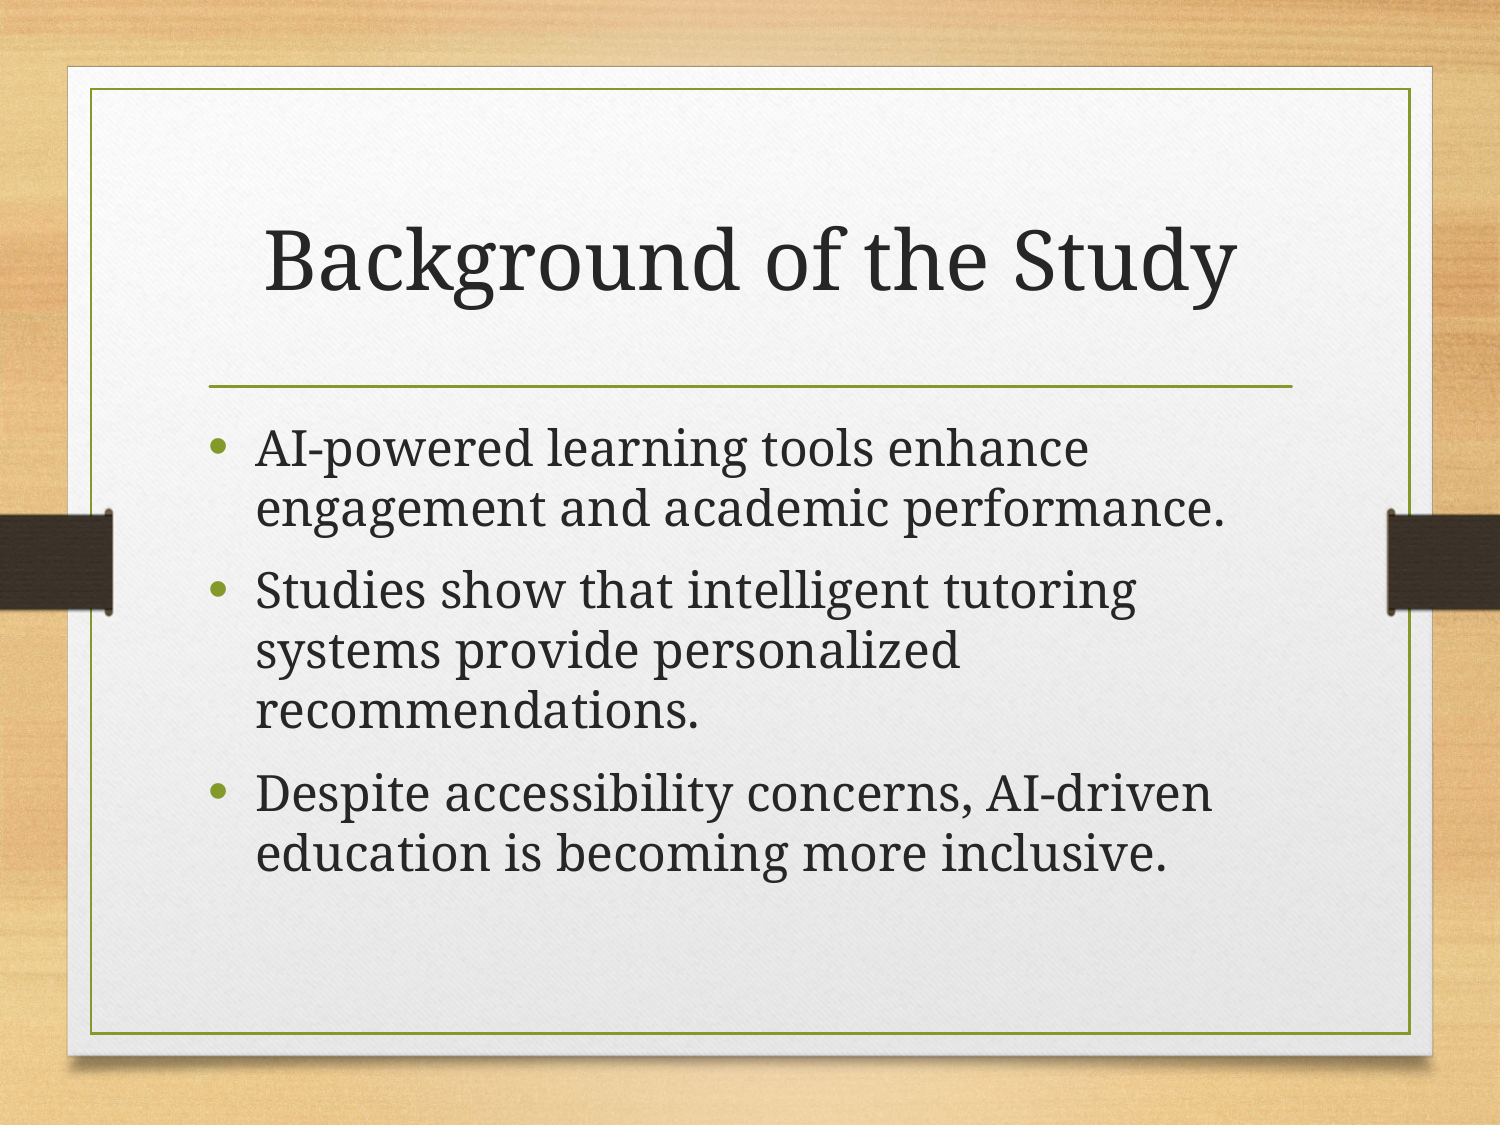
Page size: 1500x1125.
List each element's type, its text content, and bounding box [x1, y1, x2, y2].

list AI-powered learning tools enhance engagement and academic performance. Studies show that intelligent tutoring systems provide personalized recommendations. Despite accessibility concerns, AI-driven education is becoming more inclusive. [193, 408, 1309, 974]
title Background of the Study [193, 150, 1309, 365]
picture [0, 0, 1500, 1125]
